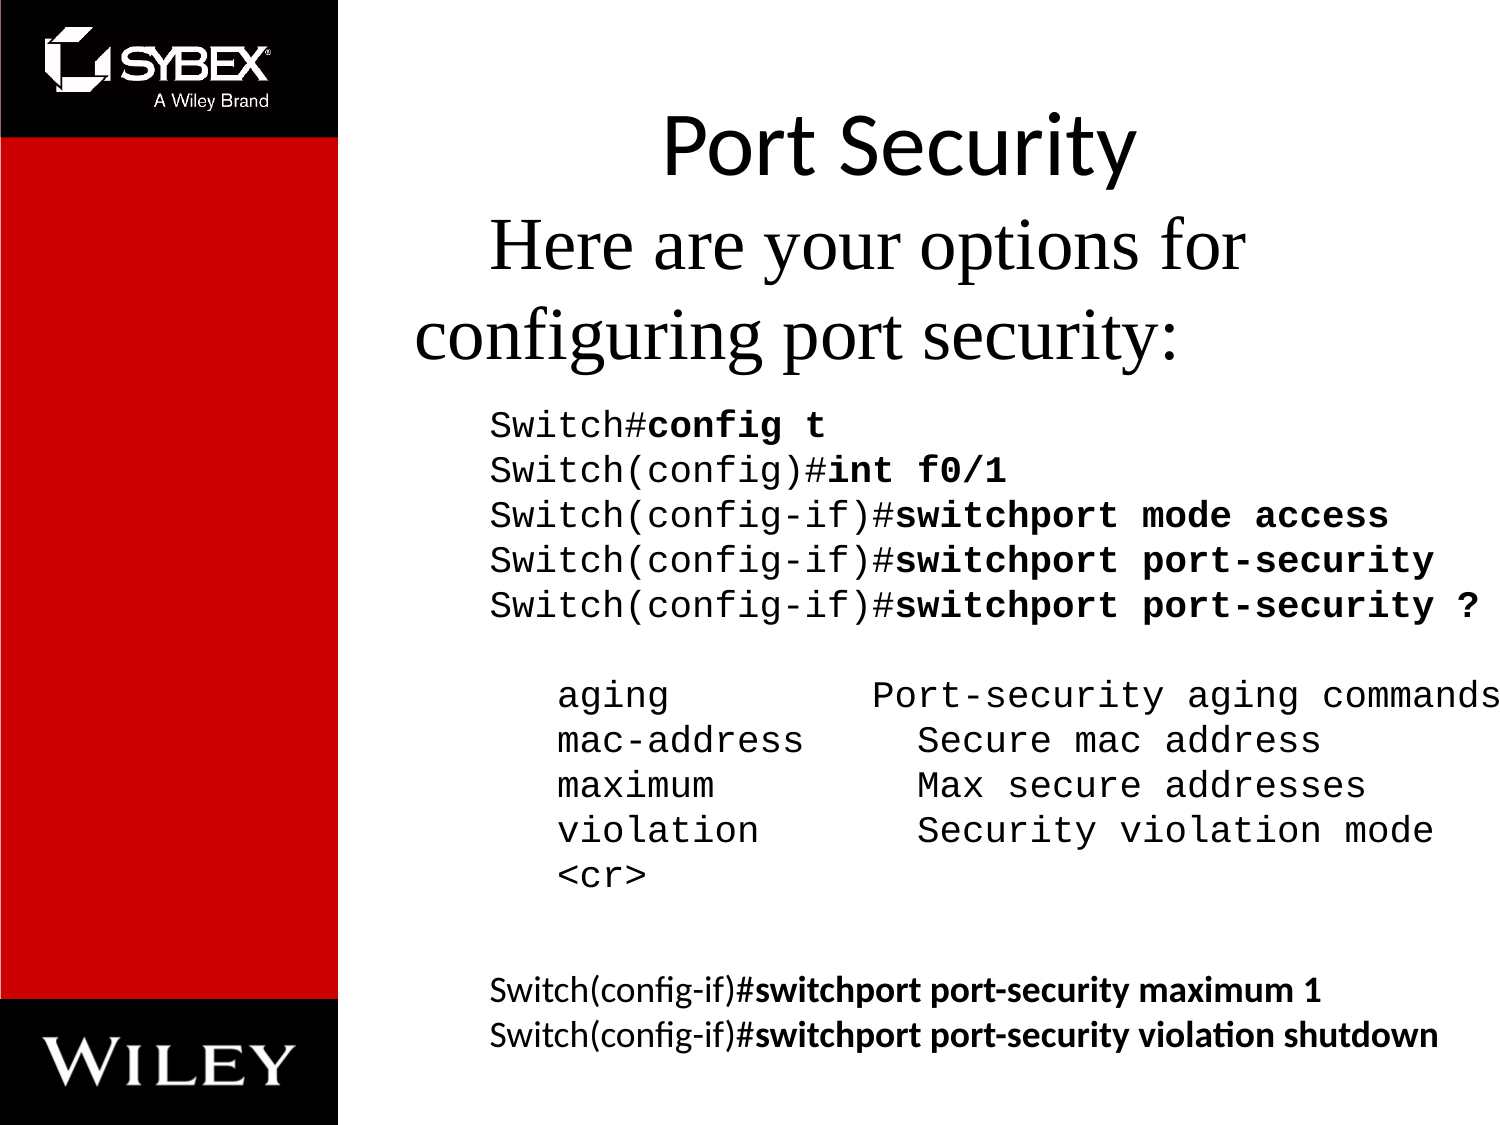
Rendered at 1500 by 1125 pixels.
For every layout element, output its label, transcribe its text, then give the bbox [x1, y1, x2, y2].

text_box Here are your options for configuring port security: Switch#config t Switch(config)#int f0/1 Switch(config-if)#switchport mode access Switch(config-if)#switchport port-security Switch(config-if)#switchport port-security ? aging Port-security aging commands mac-address Secure mac address maximum Max secure addresses violation Security violation mode <cr> Switch(config-if)#switchport port-security maximum 1 Switch(config-if)#switchport port-security violation shutdown [324, 187, 1500, 1063]
picture [0, 999, 338, 1125]
picture [45, 27, 271, 111]
title Port Security [375, 45, 1425, 187]
